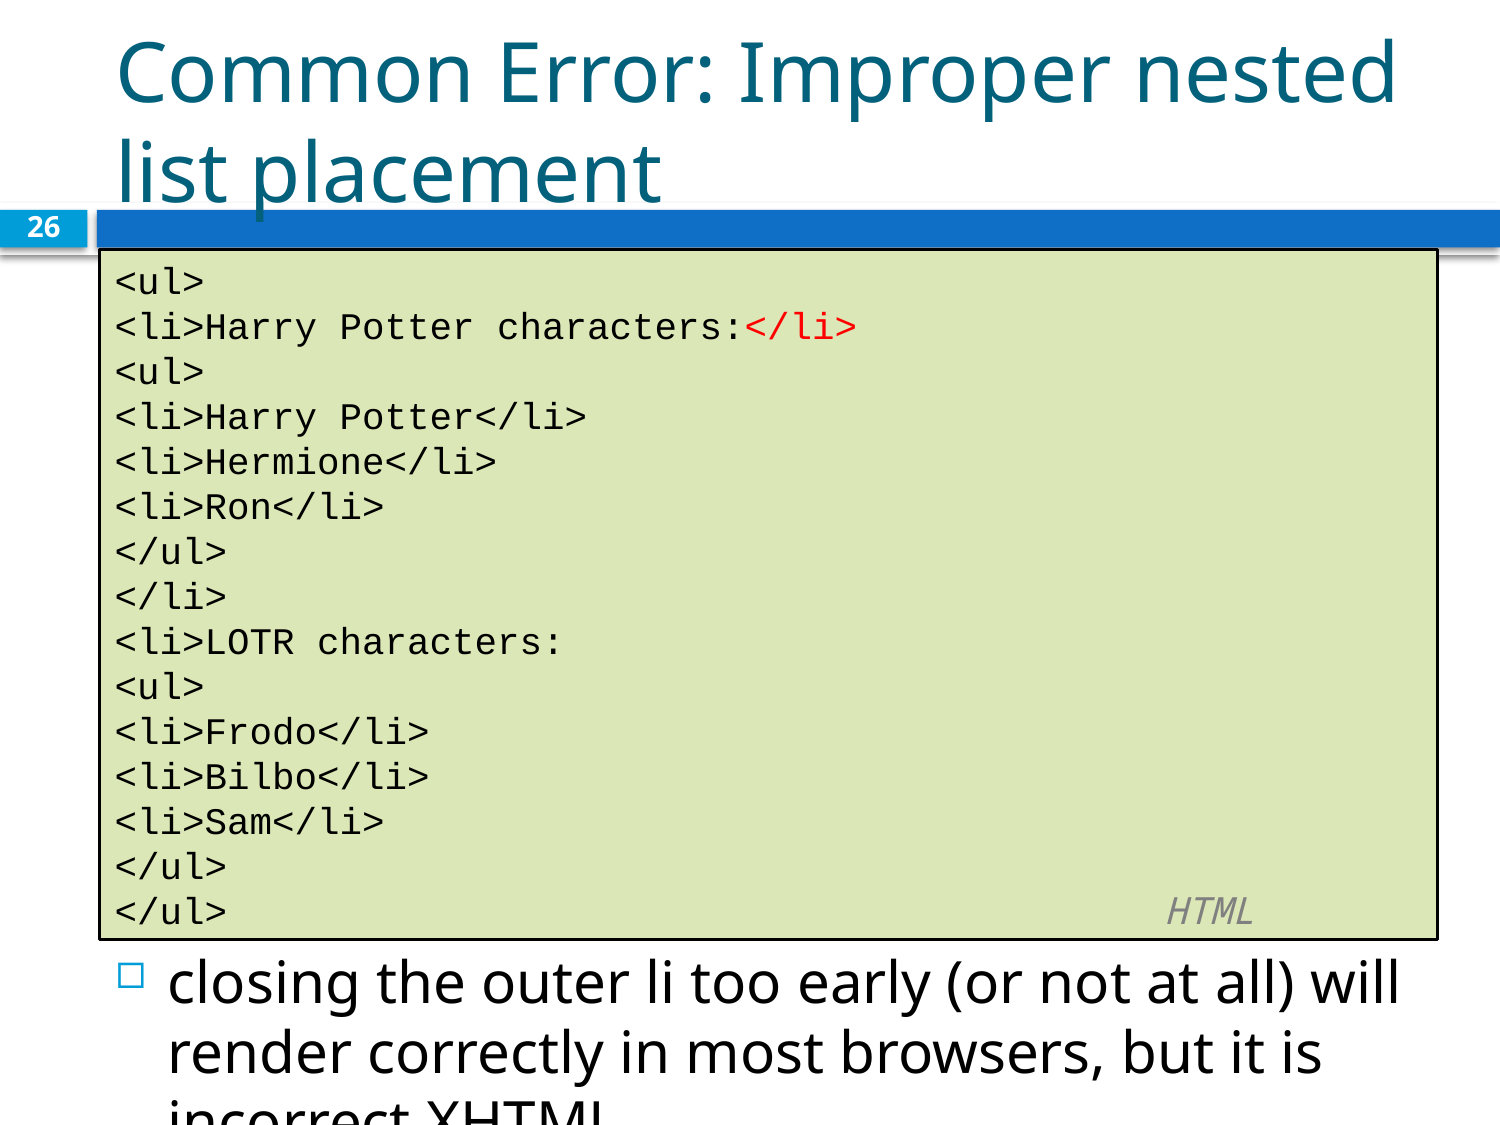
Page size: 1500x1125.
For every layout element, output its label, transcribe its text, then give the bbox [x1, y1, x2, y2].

slide_number 26 [0, 208, 88, 249]
text_box <ul> <li>Harry Potter characters:</li> <ul> <li>Harry Potter</li> <li>Hermione</li> <li>Ron</li> </ul> </li> <li>LOTR characters: <ul> <li>Frodo</li> <li>Bilbo</li> <li>Sam</li> </ul> </ul> HTML [99, 249, 1438, 940]
list closing the outer li too early (or not at all) will render correctly in most browsers, but it is incorrect XHTML [100, 937, 1439, 1125]
title Common Error: Improper nested list placement [100, 37, 1439, 201]
